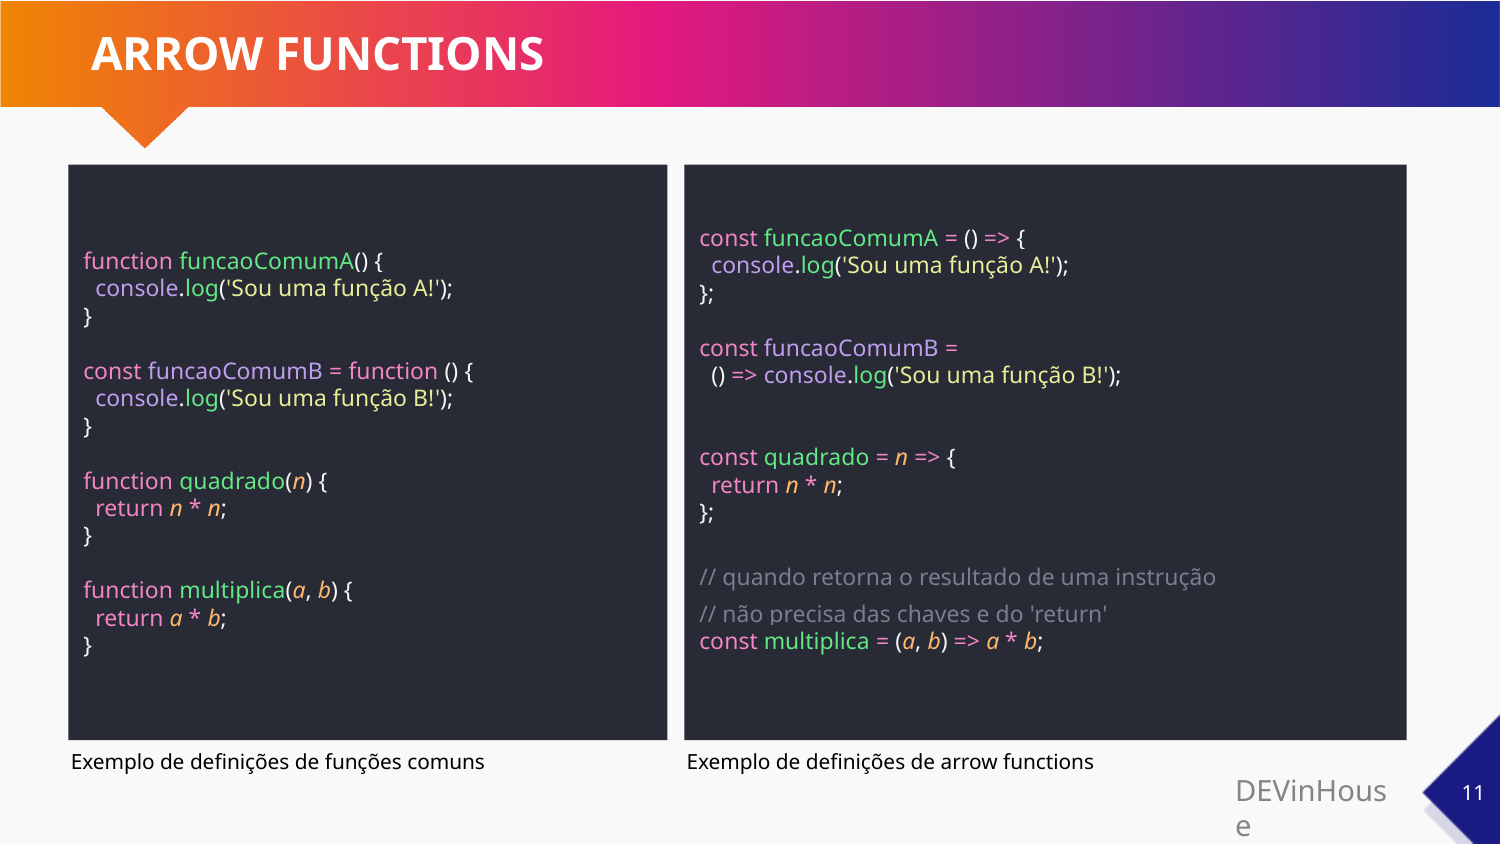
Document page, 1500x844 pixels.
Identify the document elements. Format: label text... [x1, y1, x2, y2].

text_box const funcaoComumA = () => { console.log('Sou uma função A!'); }; const funcaoComumB = () => console.log('Sou uma função B!'); const quadrado = n => { return n * n; }; // quando retorna o resultado de uma instrução // não precisa das chaves e do 'return' const multiplica = (a, b) => a * b; [684, 164, 1407, 733]
slide_number ‹#› [1446, 771, 1500, 817]
text_box function funcaoComumA() { console.log('Sou uma função A!'); } const funcaoComumB = function () { console.log('Sou uma função B!'); } function quadrado(n) { return n * n; } function multiplica(a, b) { return a * b; } [68, 164, 668, 741]
text_box Exemplo de definições de funções comuns [55, 733, 638, 795]
text_box Exemplo de definições de arrow functions [671, 733, 1407, 795]
picture [0, 0, 1500, 168]
title ARROW FUNCTIONS [76, 0, 1424, 105]
picture [1417, 712, 1500, 844]
